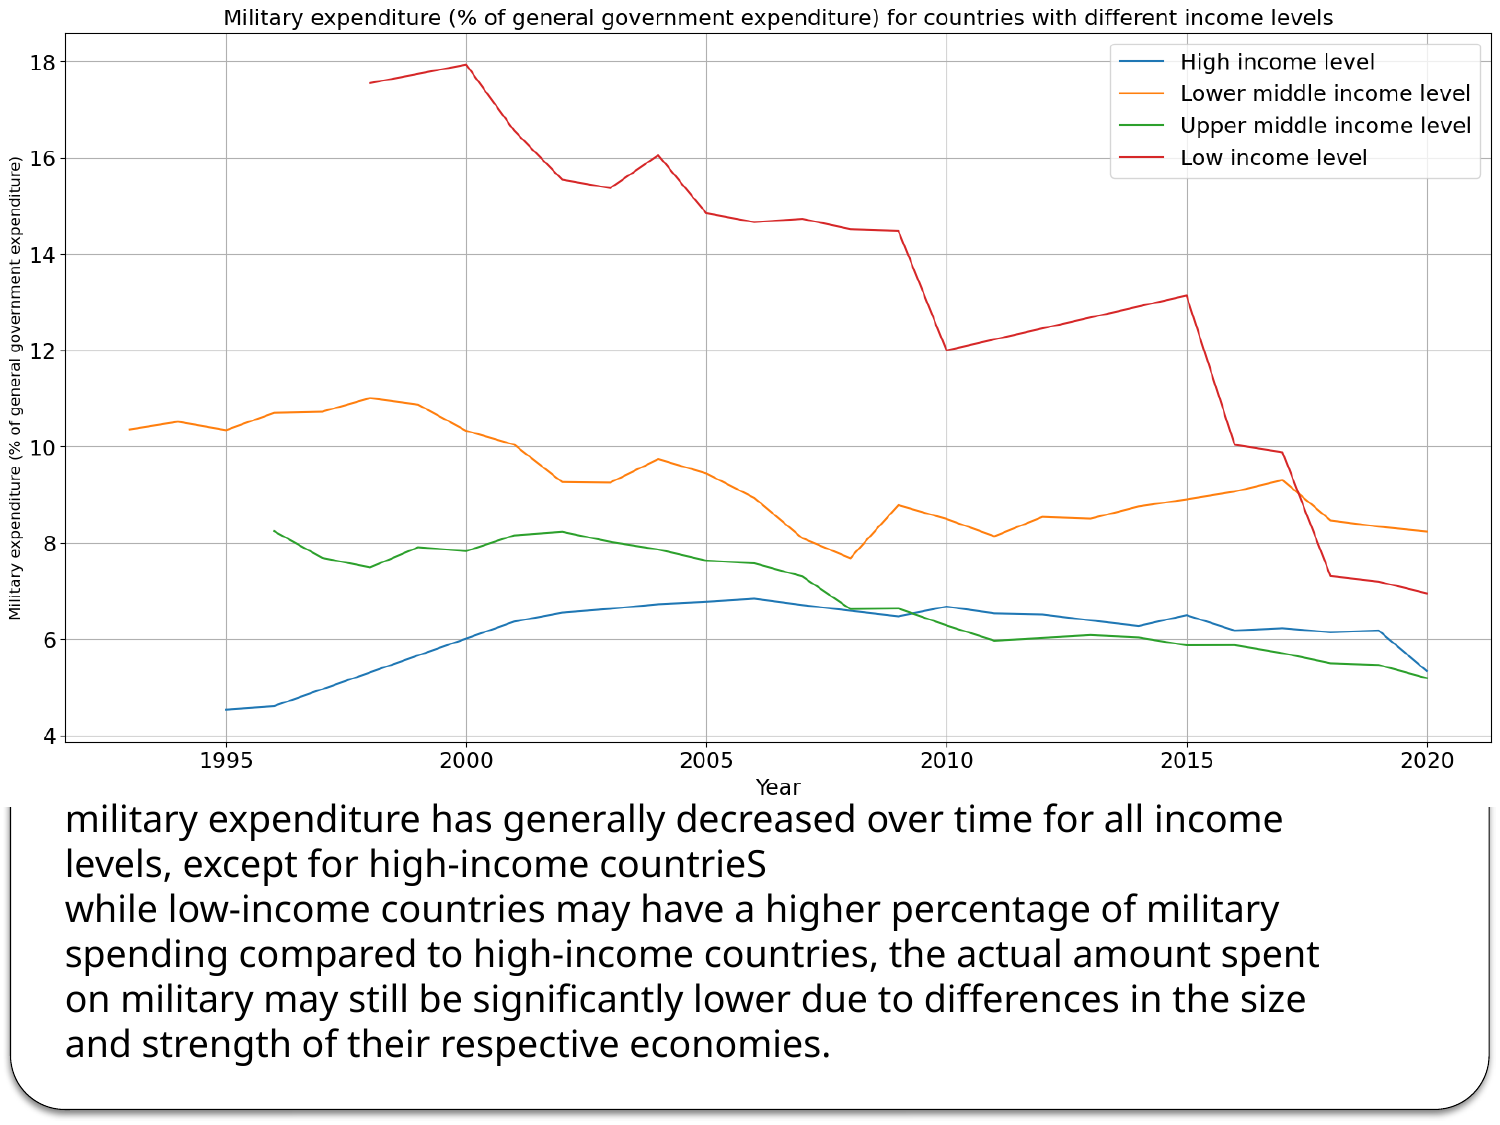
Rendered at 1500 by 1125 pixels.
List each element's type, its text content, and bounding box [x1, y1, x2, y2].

picture [0, 0, 1500, 808]
text_box military expenditure has generally decreased over time for all income levels, except for high-income countrieS while low-income countries may have a higher percentage of military spending compared to high-income countries, the actual amount spent on military may still be significantly lower due to differences in the size and strength of their respective economies. [50, 815, 1363, 1073]
